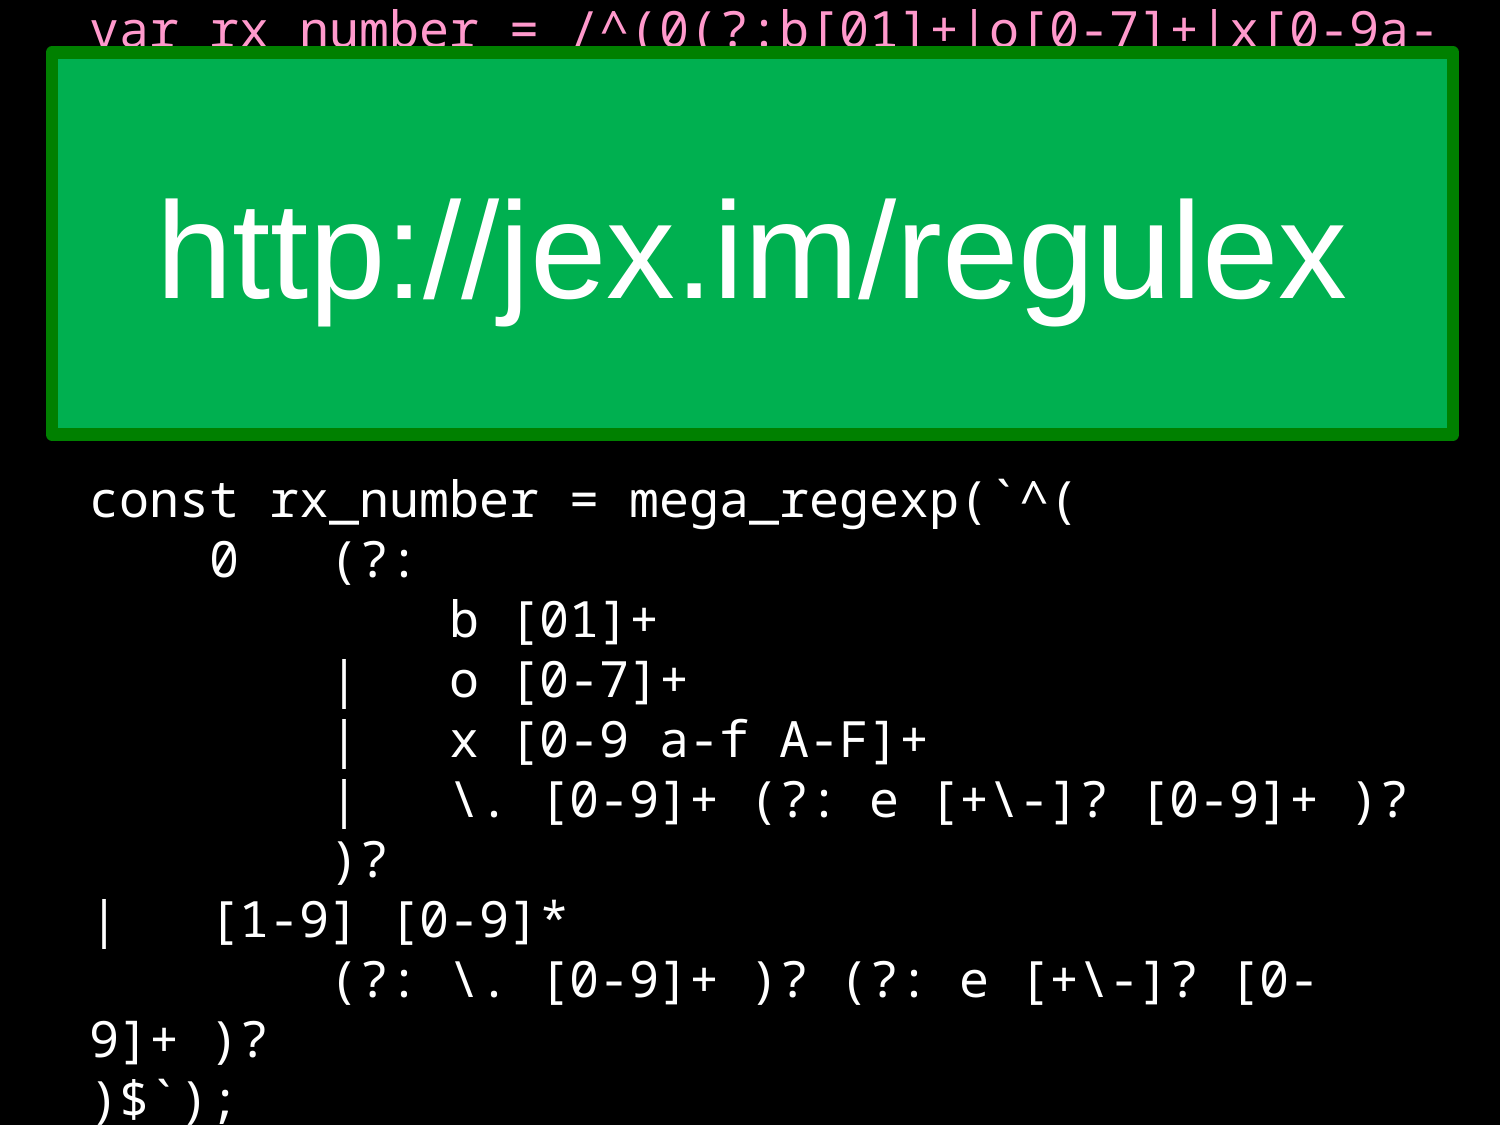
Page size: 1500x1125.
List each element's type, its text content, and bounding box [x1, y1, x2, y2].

list var rx_number = /^(0(?:b[01]+|o[0-7]+|x[0-9a-fA-F]+|\.[0-9]+(?:e[+\-]?[0-9]+)?)?|[1-9][0-9]*(?:\.[0-9]+)?(?:e[+\-]?[0-9]+)?)$/; function mega_regexp(str, fl) { return new RegExp(str.replace(/\s/, ''), fl); } const rx_number = mega_regexp(`^( 0 (?: b [01]+ | o [0-7]+ | x [0-9 a-f A-F]+ | \. [0-9]+ (?: e [+\-]? [0-9]+ )? )? | [1-9] [0-9]* (?: \. [0-9]+ )? (?: e [+\-]? [0-9]+ )? )$`); [74, 0, 1489, 1125]
text_box http://jex.im/regulex [52, 52, 1453, 435]
